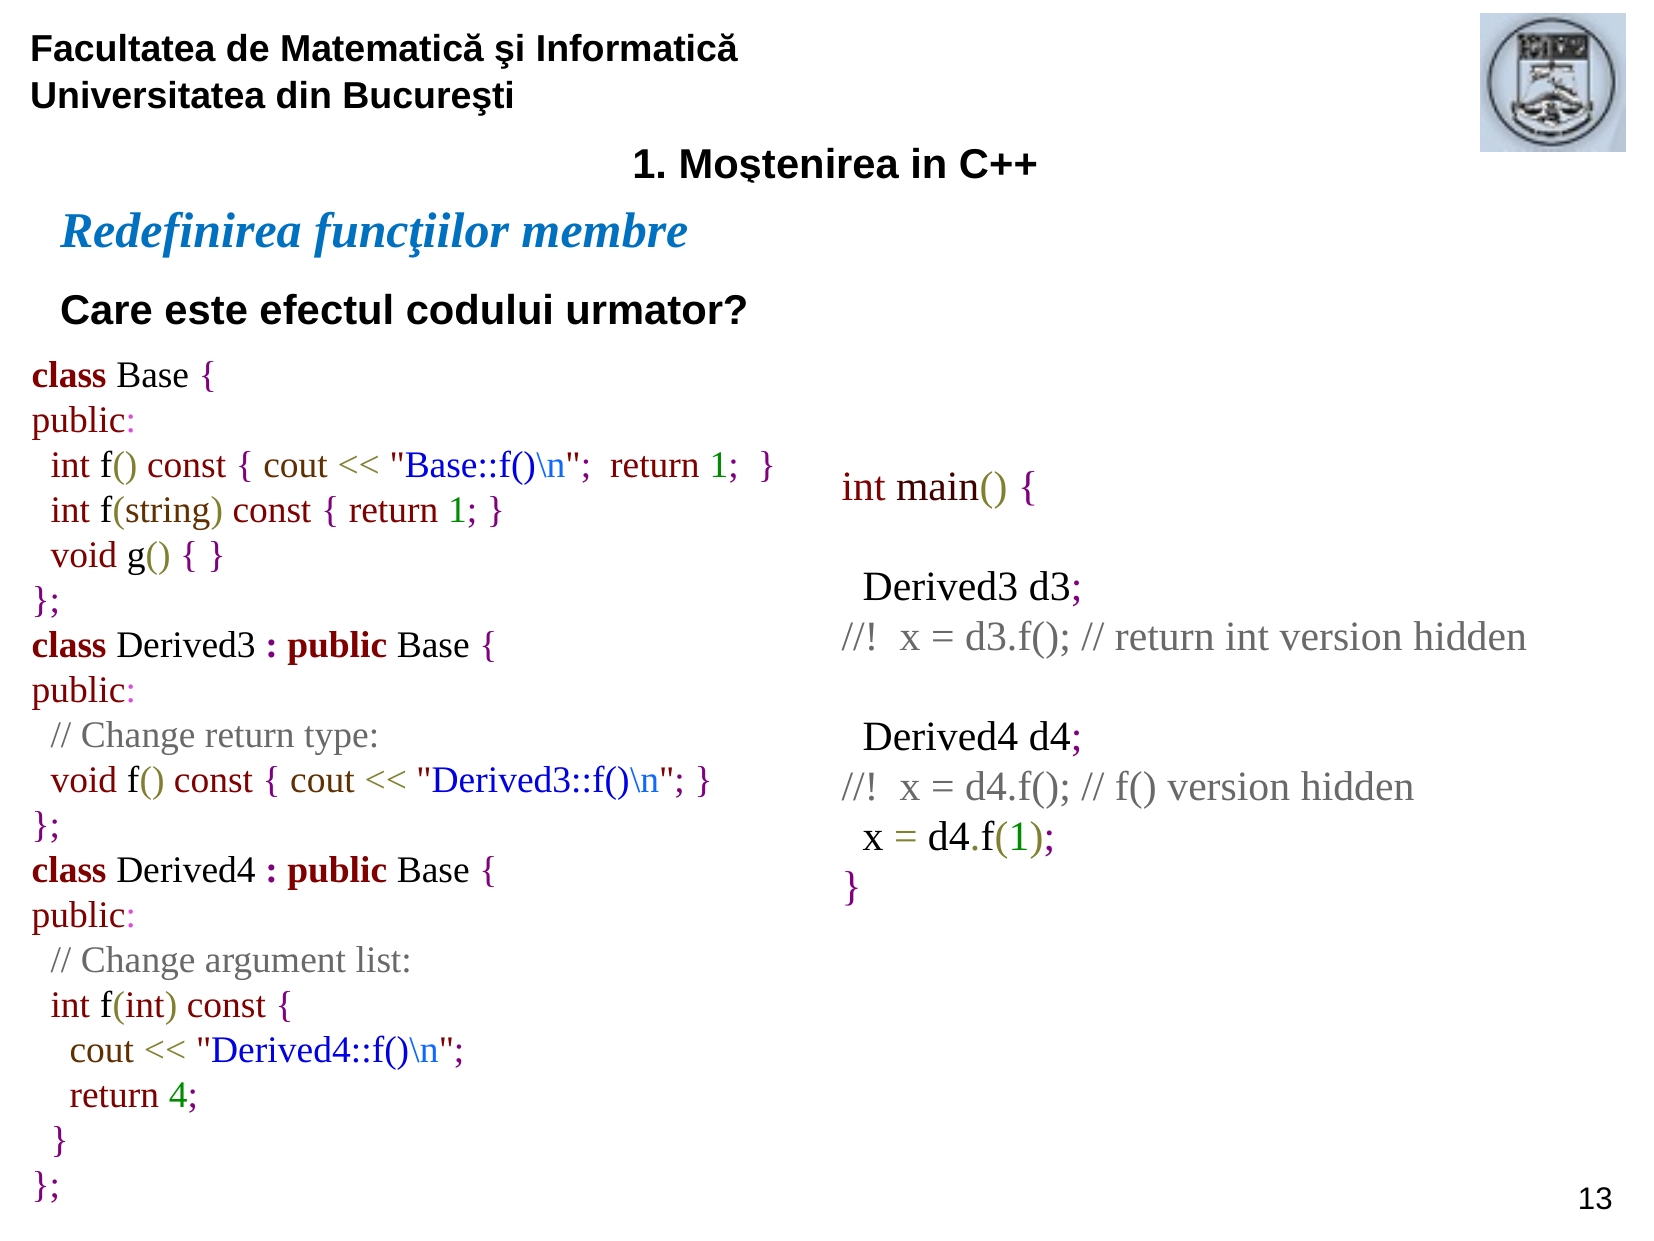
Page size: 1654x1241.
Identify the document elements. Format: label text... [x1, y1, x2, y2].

text_box Redefinirea funcţiilor membre Care este efectul codului urmator? [45, 182, 1030, 322]
text_box int main() { Derived3 d3; //! x = d3.f(); // return int version hidden Derived4 d4; //! x = d4.f(); // f() version hidden x = d4.f(1); } [826, 451, 1566, 916]
text_box Facultatea de Matematică şi Informatică Universitatea din Bucureşti [13, 13, 841, 122]
picture [1480, 13, 1626, 152]
text_box class Base { public: int f() const { cout << "Base::f()\n"; return 1; } int f(string) const { return 1; } void g() { } }; class Derived3 : public Base { public: // Change return type: void f() const { cout << "Derived3::f()\n"; } }; class Derived4 : public Base { public: // Change argument list: int f(int) const { cout << "Derived4::f()\n"; return 4; } }; [16, 342, 844, 1213]
text_box 13 [1524, 1158, 1630, 1225]
text_box 1. Moştenirea in C++ [380, 135, 1290, 209]
